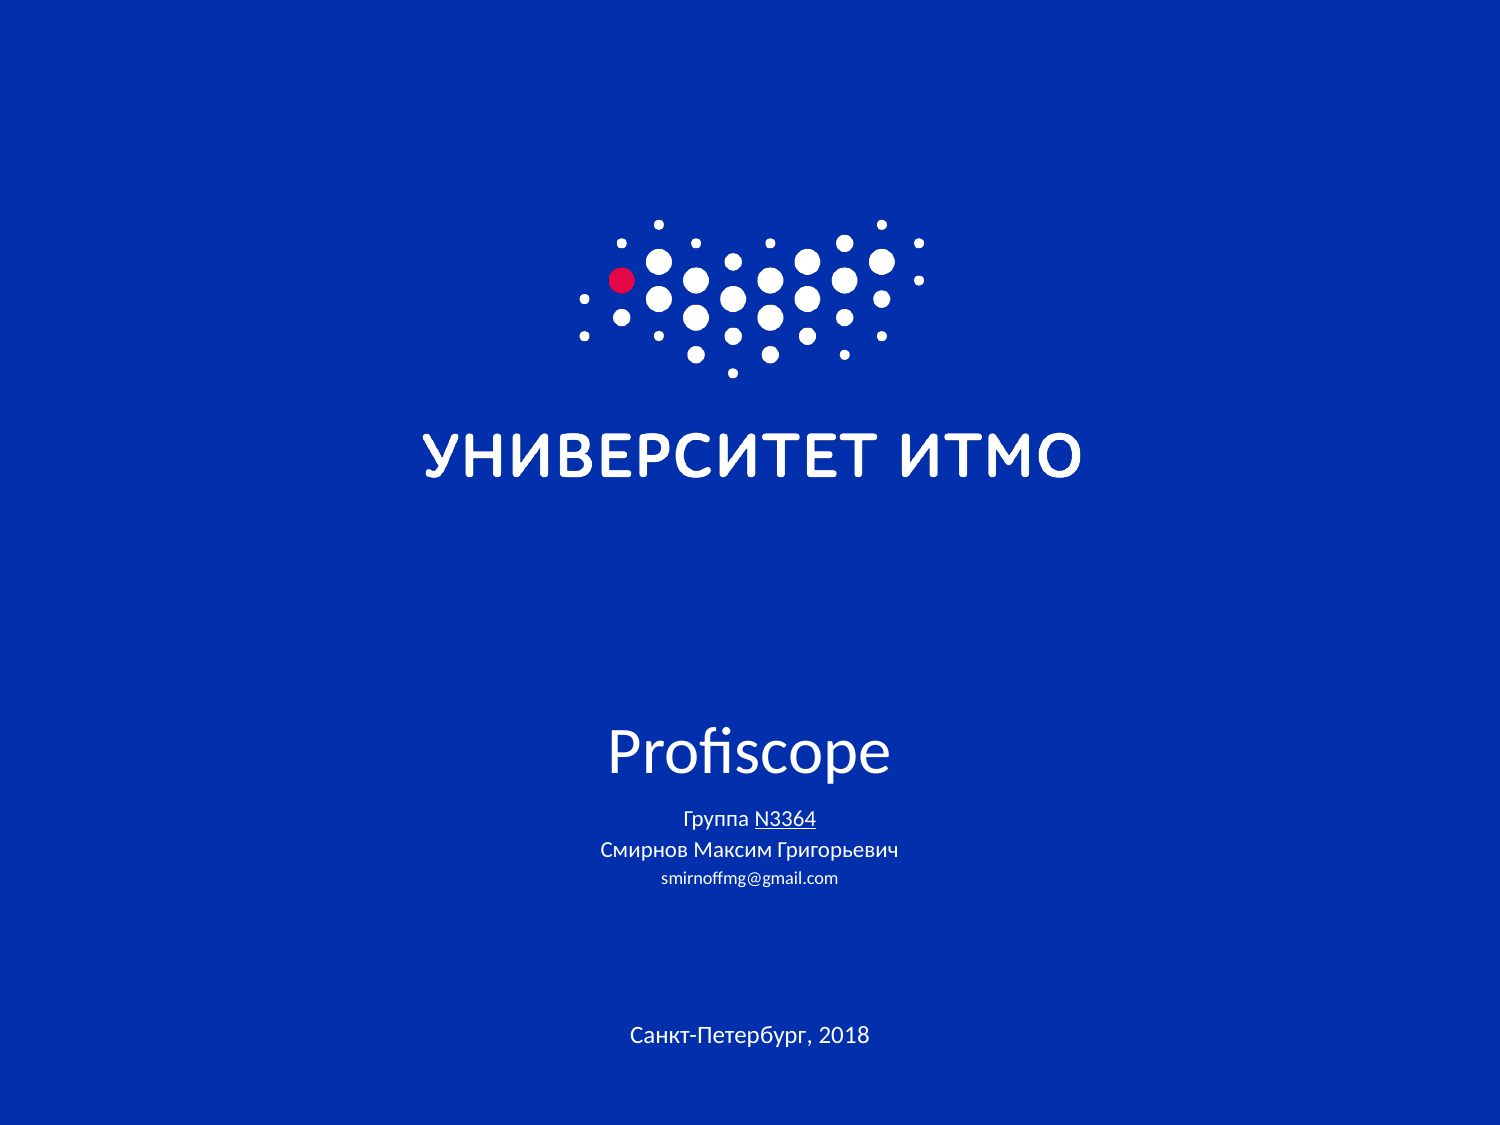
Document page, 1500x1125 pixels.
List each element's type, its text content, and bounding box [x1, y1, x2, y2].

list Группа N3364 Смирнов Максим Григорьевич smirnoffmg@gmail.com [224, 795, 1276, 898]
subtitle Санкт-Петербург, 2018 [224, 1005, 1276, 1057]
picture [414, 209, 1086, 488]
title Profiscope [224, 639, 1276, 795]
